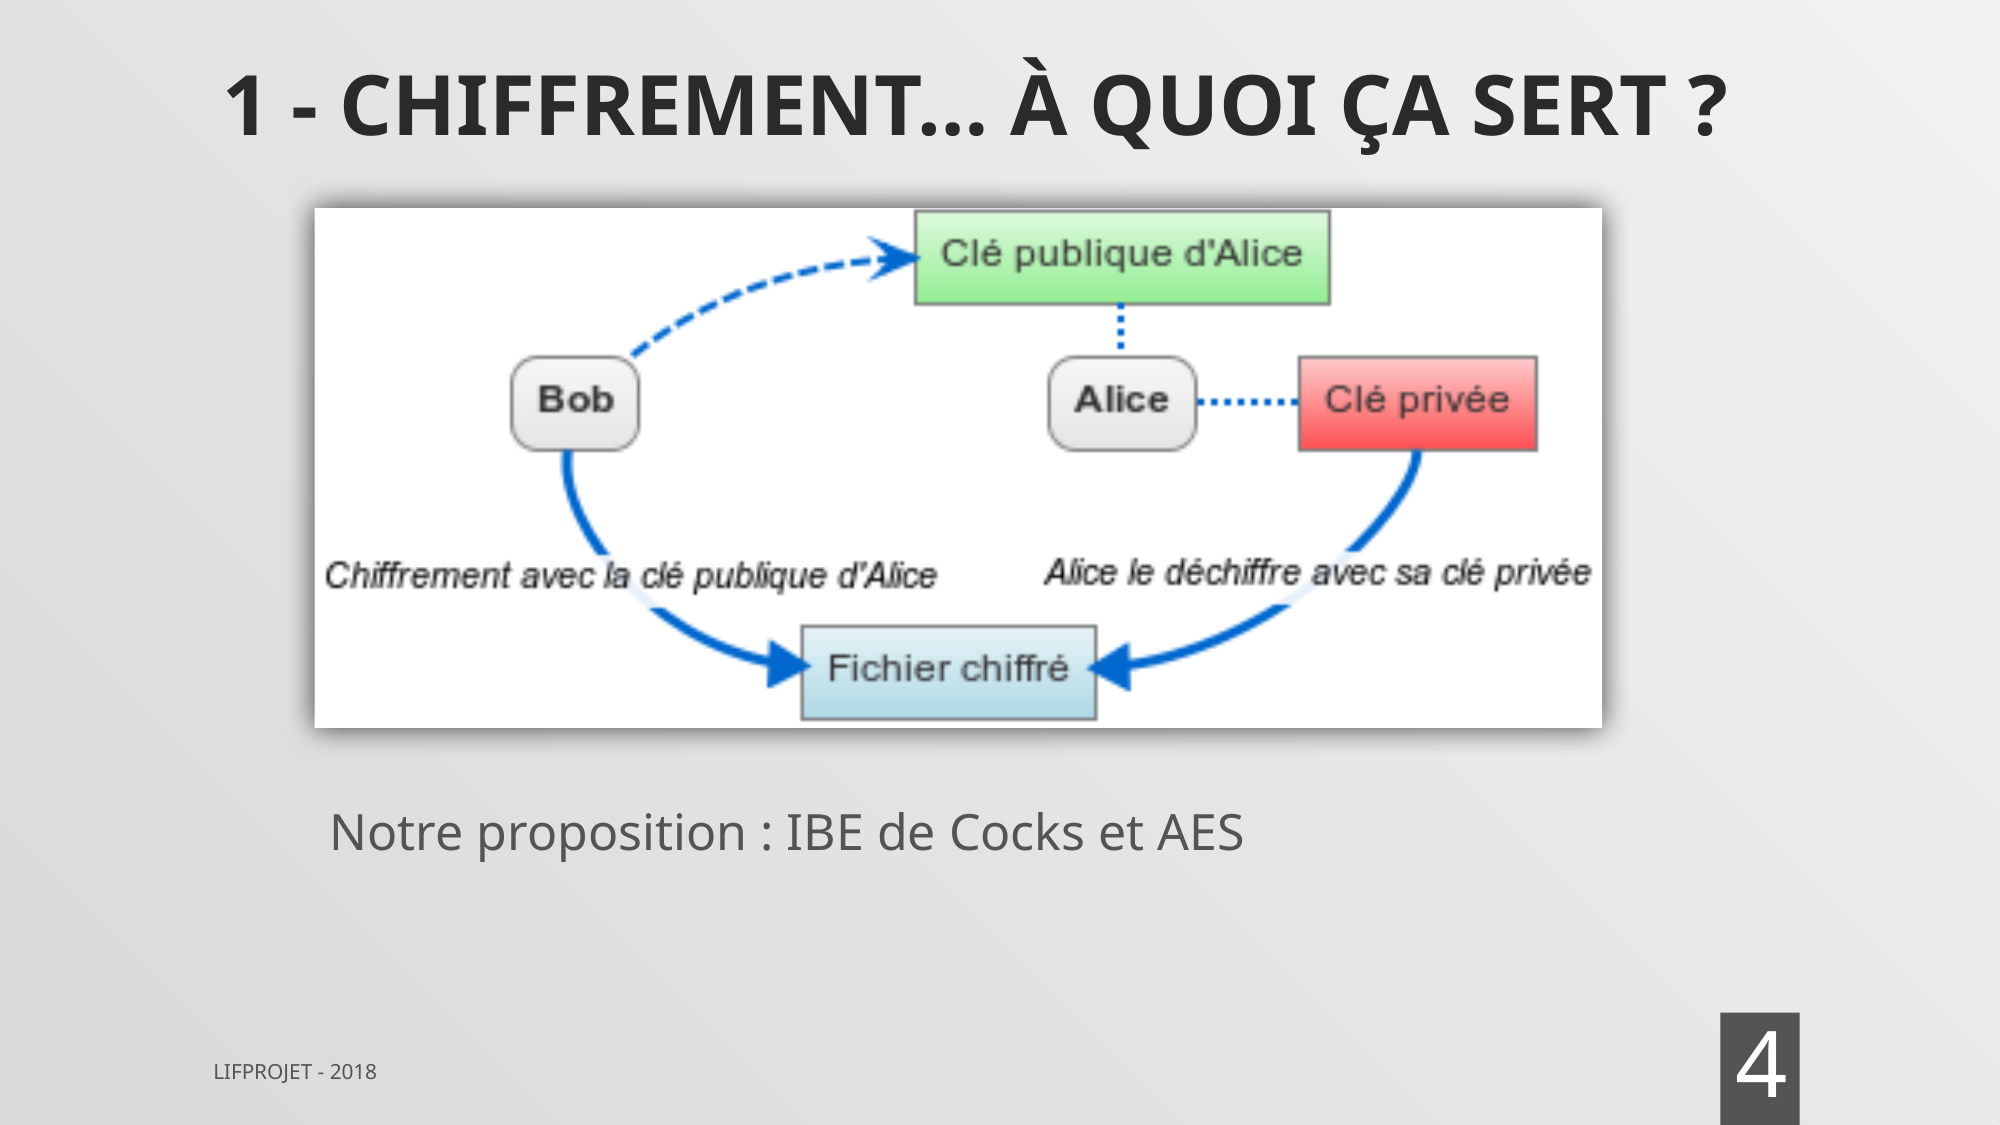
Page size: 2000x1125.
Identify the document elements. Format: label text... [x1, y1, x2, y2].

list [314, 208, 1603, 728]
title 1 - Chiffrement… À quoi ça sert ? [199, 45, 1800, 161]
slide_number 4 [1720, 1012, 1800, 1125]
footer LIFPROJET - 2018 [198, 1057, 1288, 1088]
text_box Notre proposition : IBE de Cocks et AES [314, 799, 1603, 869]
